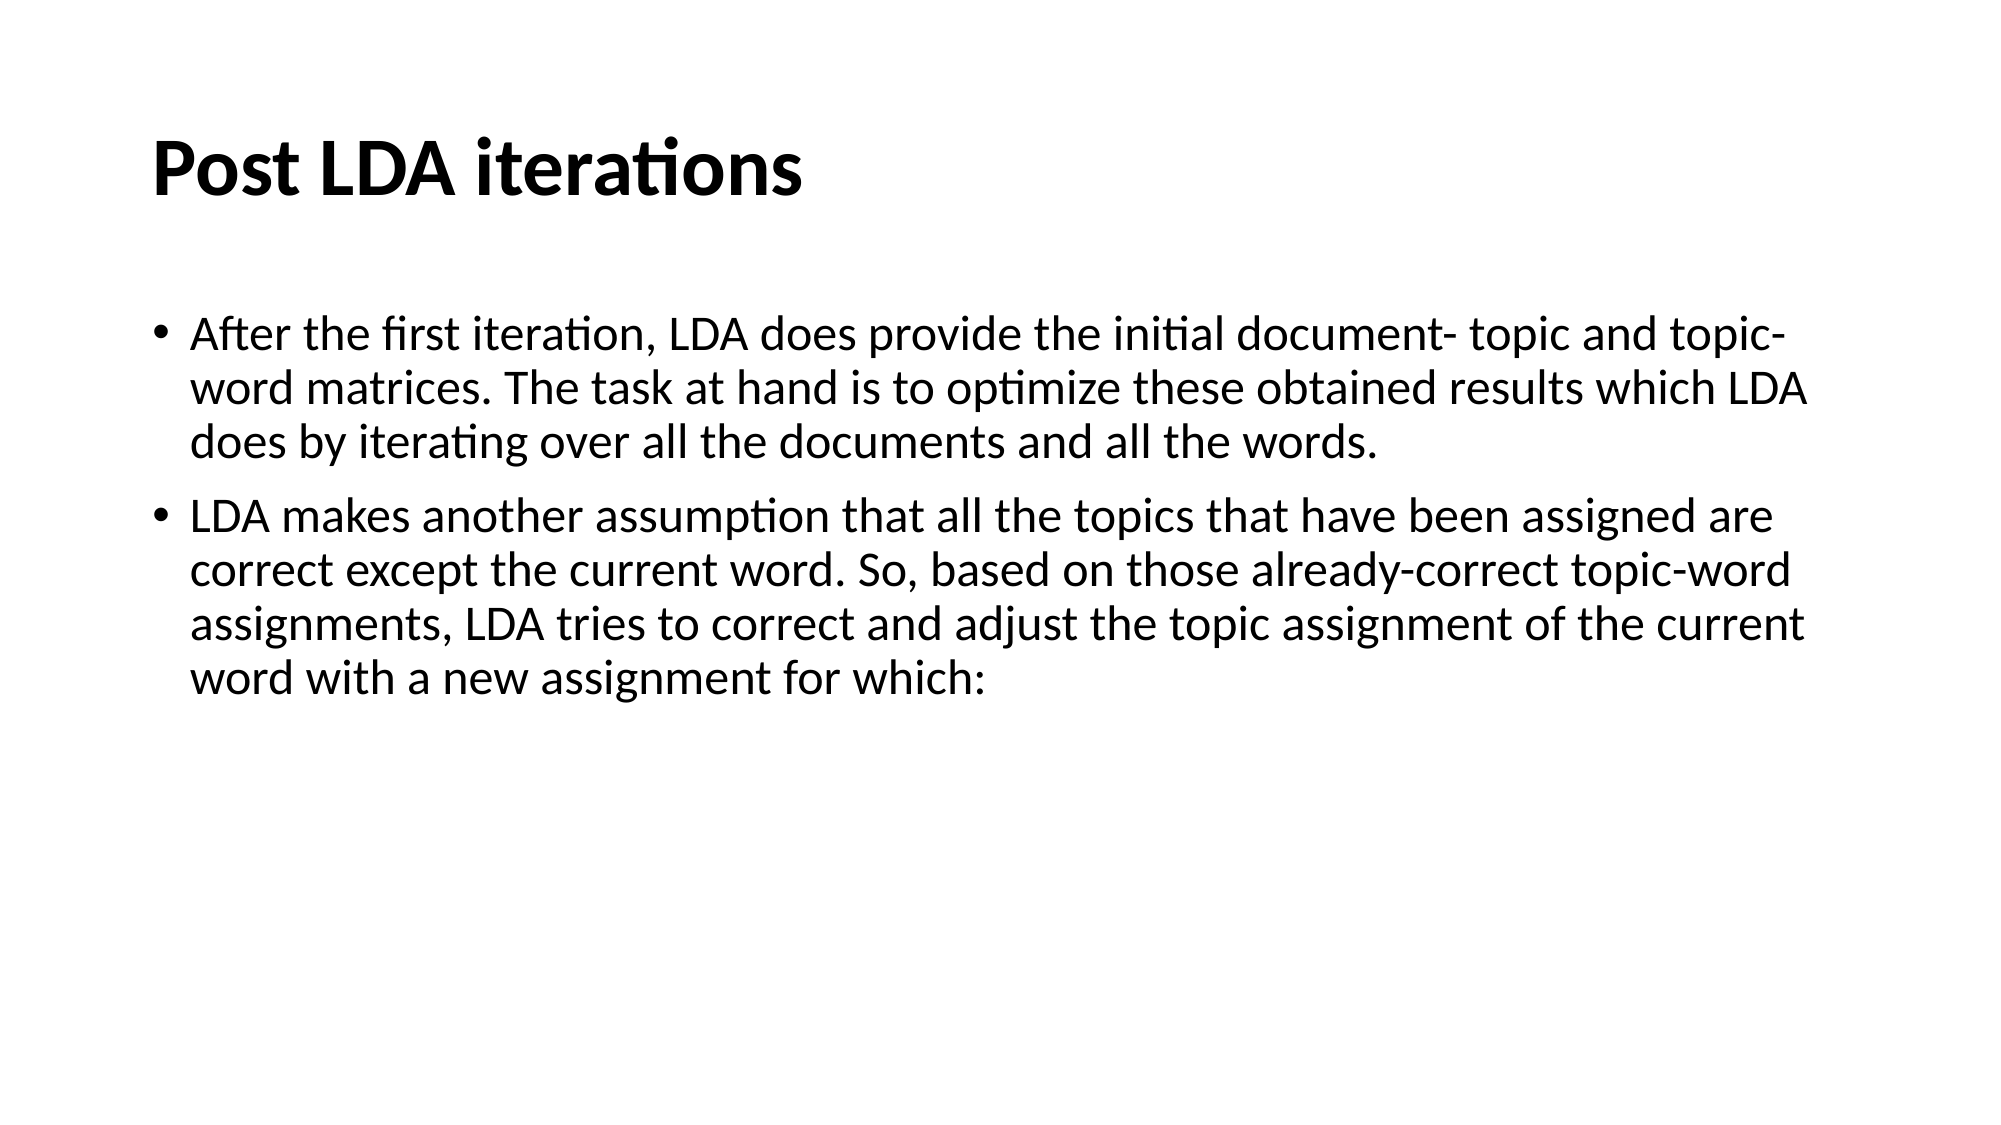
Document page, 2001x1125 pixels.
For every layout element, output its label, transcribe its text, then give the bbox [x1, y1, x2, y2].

title Post LDA iterations [137, 59, 1863, 278]
list After the first iteration, LDA does provide the initial document- topic and topic-word matrices. The task at hand is to optimize these obtained results which LDA does by iterating over all the documents and all the words. LDA makes another assumption that all the topics that have been assigned are correct except the current word. So, based on those already-correct topic-word assignments, LDA tries to correct and adjust the topic assignment of the current word with a new assignment for which: [137, 299, 1863, 1014]
